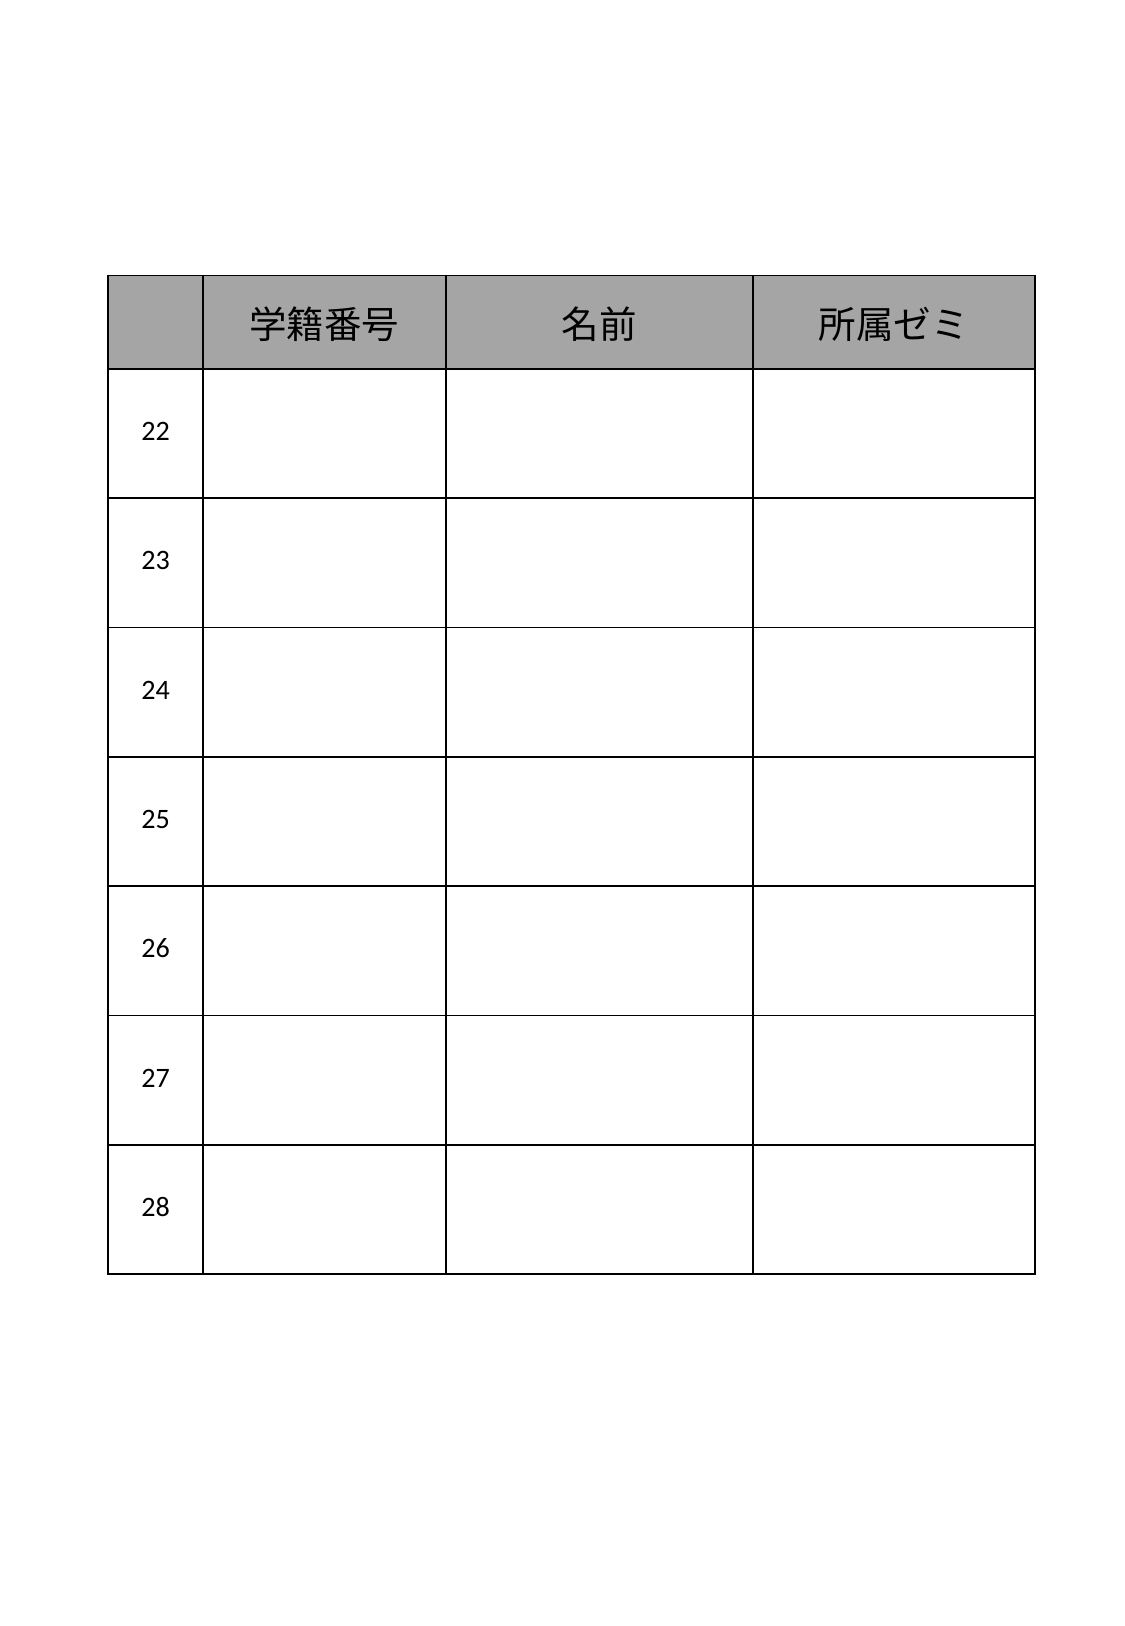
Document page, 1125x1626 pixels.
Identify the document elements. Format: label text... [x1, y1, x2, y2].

table_cell [204, 887, 445, 1015]
table_cell [754, 370, 1034, 497]
table_cell [447, 887, 752, 1015]
table_cell 25 [109, 758, 202, 885]
table_cell 27 [109, 1016, 202, 1144]
table_cell [204, 499, 445, 627]
table_cell [754, 1016, 1034, 1144]
table_cell 24 [109, 628, 202, 756]
table_cell [204, 1146, 445, 1273]
table_header 名前 [447, 276, 752, 368]
table_cell [754, 758, 1034, 885]
table_cell [447, 1016, 752, 1144]
table_cell 26 [109, 887, 202, 1015]
table_cell 28 [109, 1146, 202, 1273]
table_cell [447, 628, 752, 756]
table_cell [754, 887, 1034, 1015]
table_cell [754, 499, 1034, 627]
table_cell [754, 1146, 1034, 1273]
table_header 所属ゼミ [754, 276, 1034, 368]
table_cell [204, 1016, 445, 1144]
table_cell [204, 758, 445, 885]
table_cell 22 [109, 370, 202, 497]
table_cell [447, 758, 752, 885]
table_cell [447, 370, 752, 497]
table_header [109, 276, 202, 368]
table_cell 23 [109, 499, 202, 627]
table_cell [447, 1146, 752, 1273]
table_cell [447, 499, 752, 627]
table_header 学籍番号 [204, 276, 445, 368]
table_cell [204, 370, 445, 497]
table_cell [754, 628, 1034, 756]
table_cell [204, 628, 445, 756]
